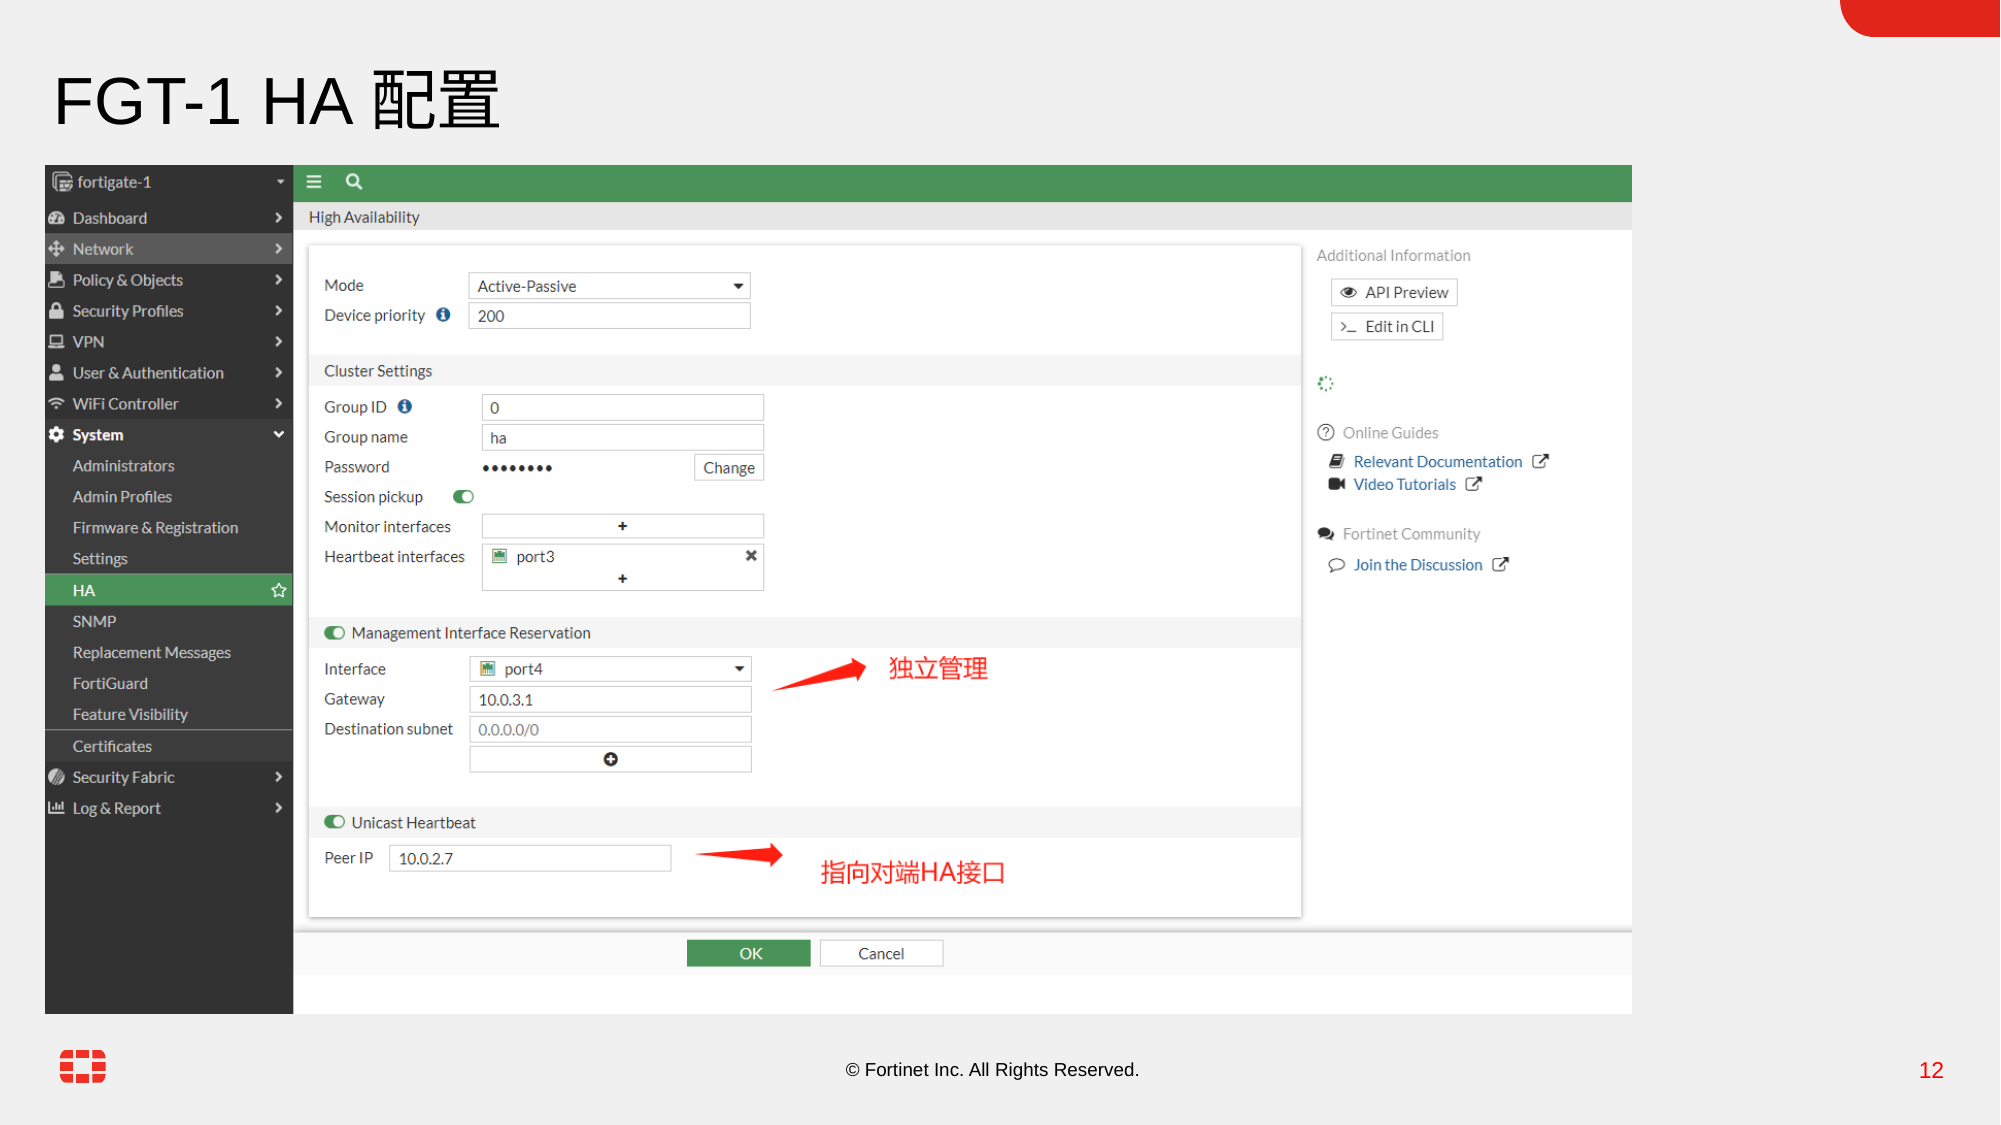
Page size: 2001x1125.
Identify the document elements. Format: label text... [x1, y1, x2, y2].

picture [45, 165, 1632, 1014]
text_box FGT-1 HA配置 [39, 59, 519, 147]
